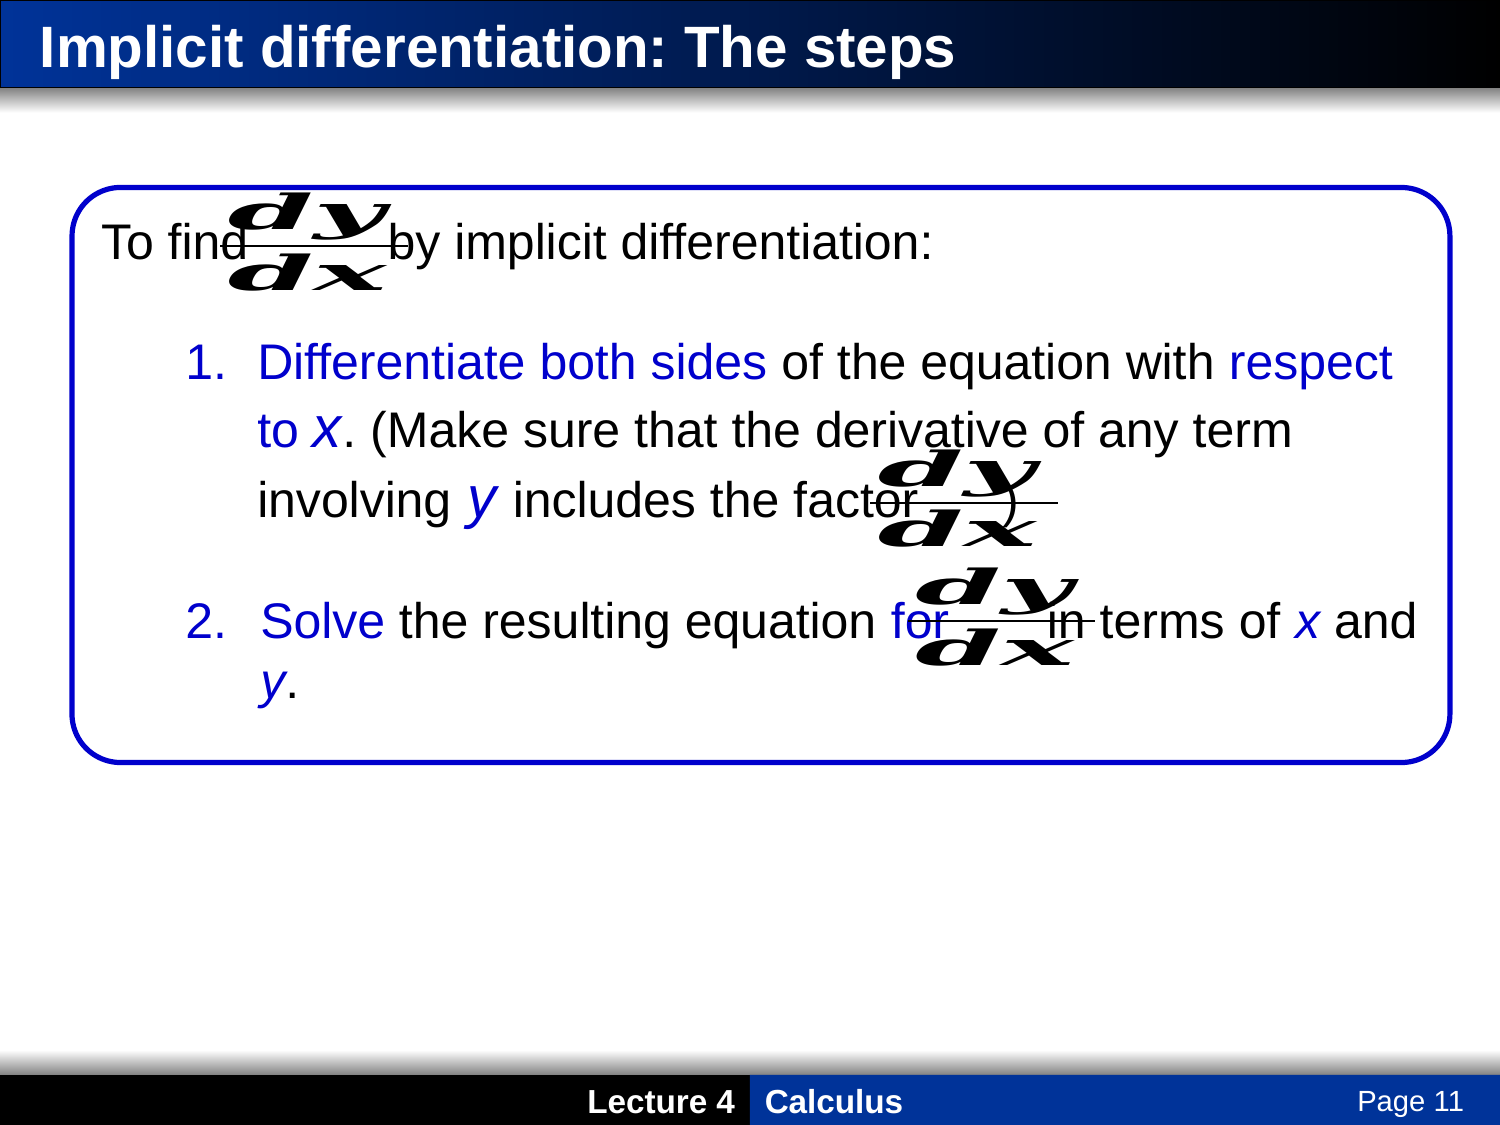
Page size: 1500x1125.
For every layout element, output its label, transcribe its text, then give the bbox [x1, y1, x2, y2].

title Implicit differentiation: The steps [24, 12, 1500, 75]
slide_number Page 11 [1337, 1074, 1488, 1125]
text_box To find by implicit differentiation: Differentiate both sides of the equation with respect to x. (Make sure that the derivative of any term involving y includes the factor ) Solve the resulting equation for in terms of x and y. [71, 187, 1450, 763]
